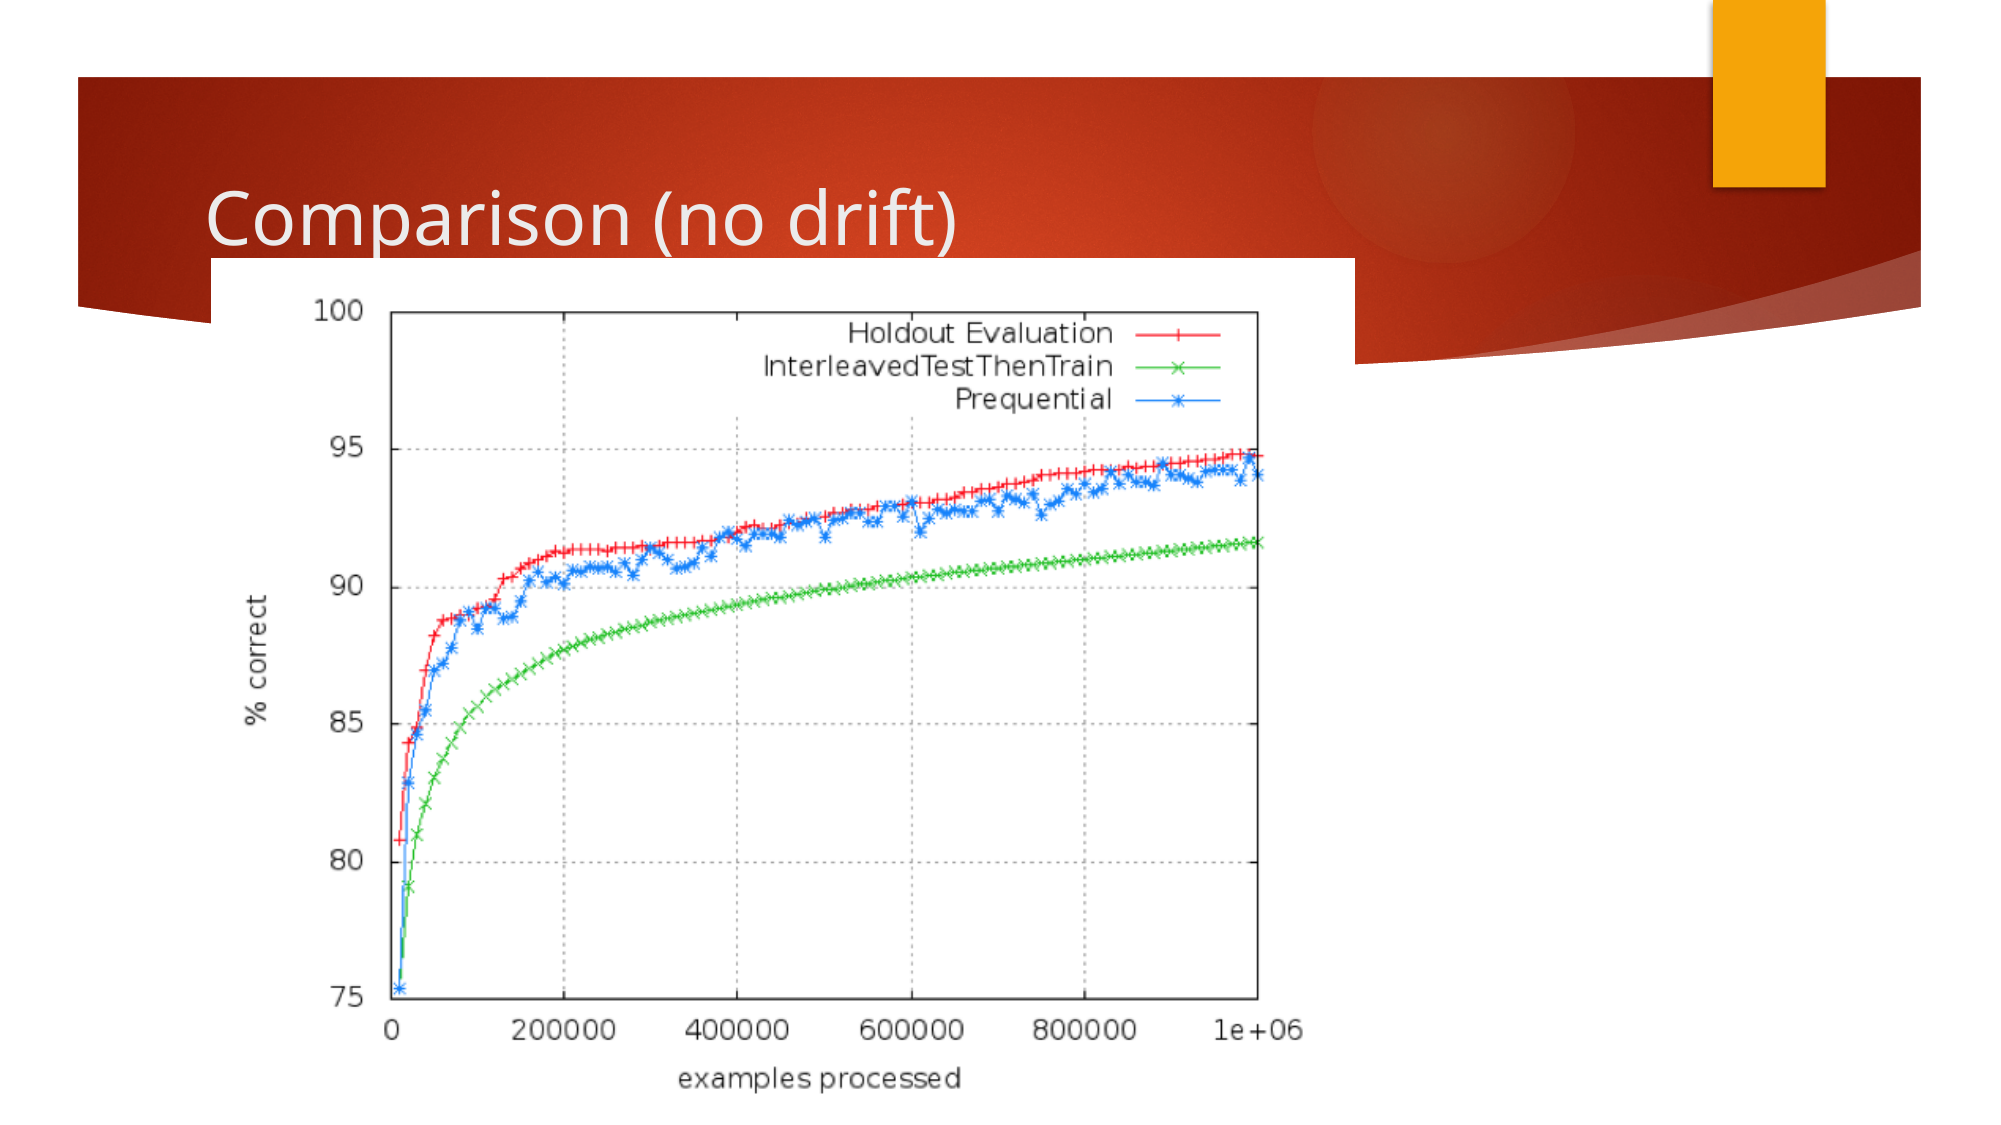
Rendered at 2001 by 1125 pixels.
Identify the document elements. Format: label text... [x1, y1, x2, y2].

title Comparison (no drift) [189, 155, 1627, 275]
picture [211, 257, 1355, 1125]
